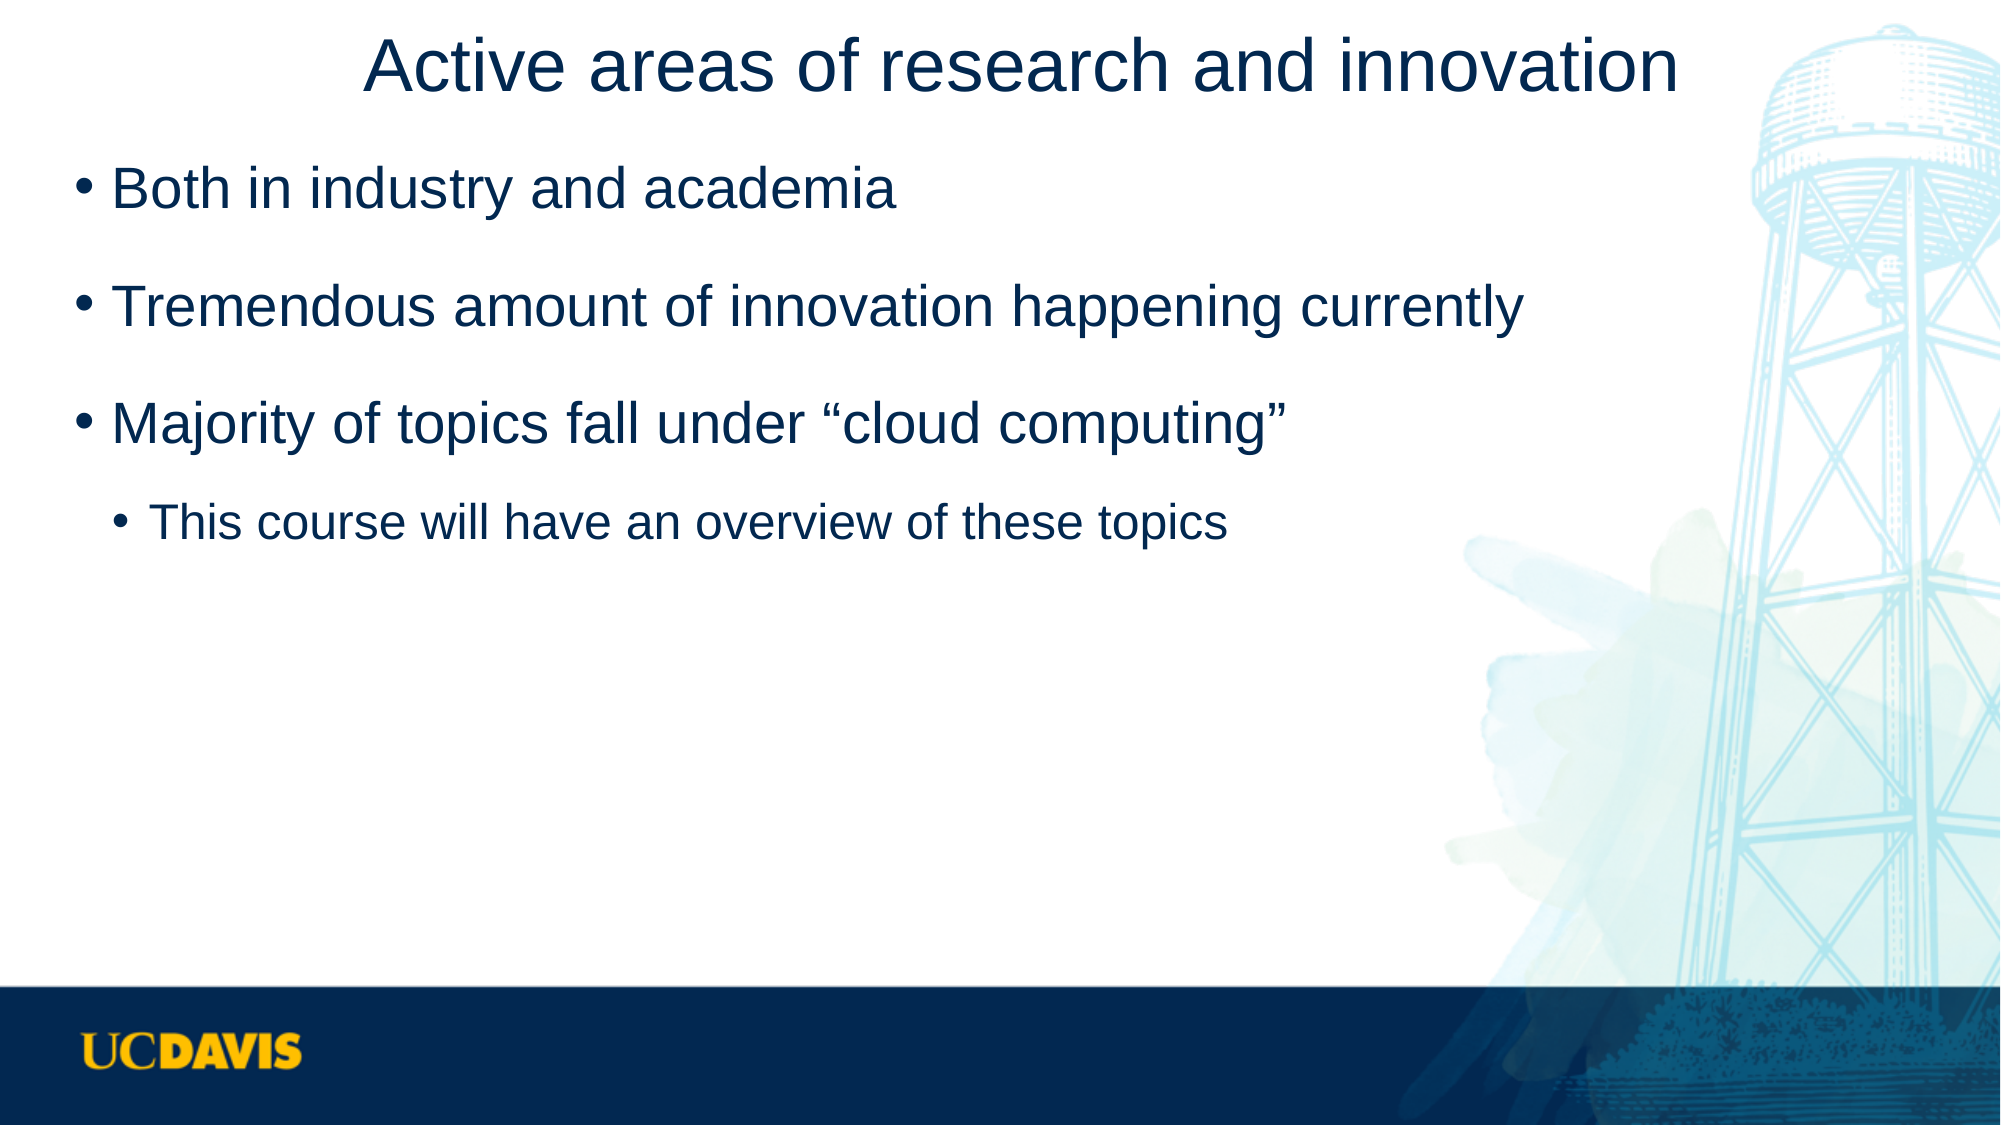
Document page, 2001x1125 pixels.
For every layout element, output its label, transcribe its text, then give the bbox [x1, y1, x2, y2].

title Active areas of research and innovation [0, 0, 2000, 115]
picture [0, 0, 2001, 1125]
list Both in industry and academia Tremendous amount of innovation happening currently Majority of topics fall under “cloud computing” This course will have an overview of these topics [59, 128, 1938, 985]
